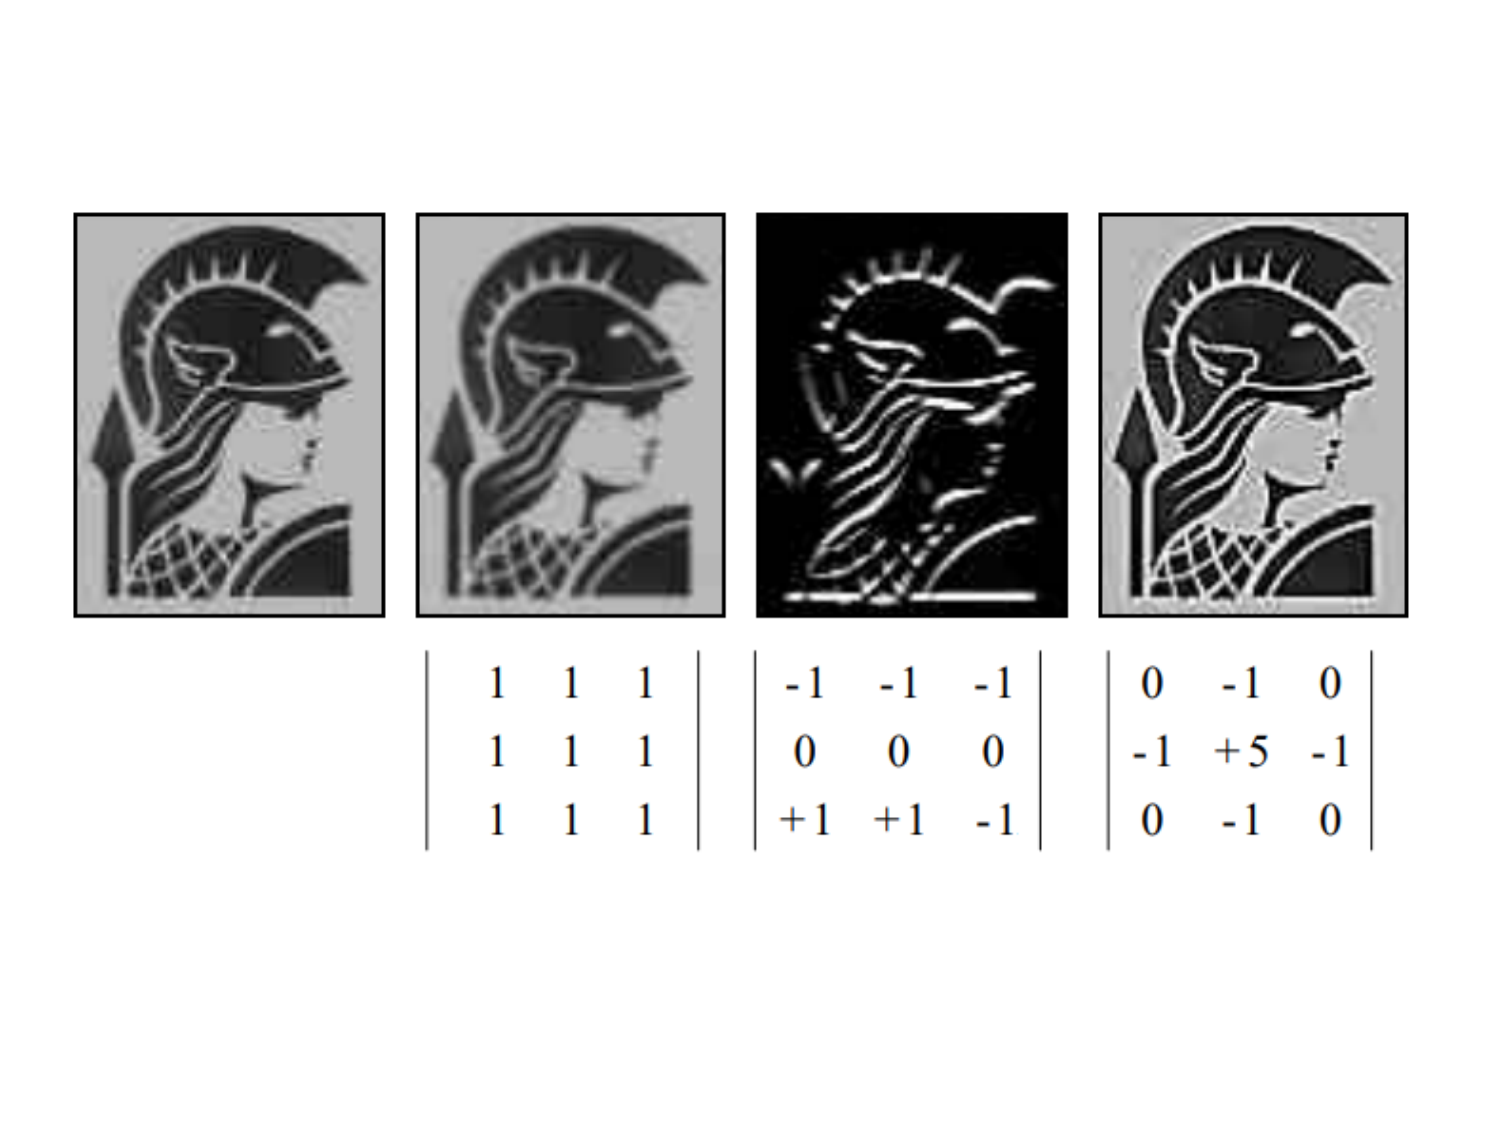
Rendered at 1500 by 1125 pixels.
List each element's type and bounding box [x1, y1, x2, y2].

picture [52, 196, 1426, 858]
